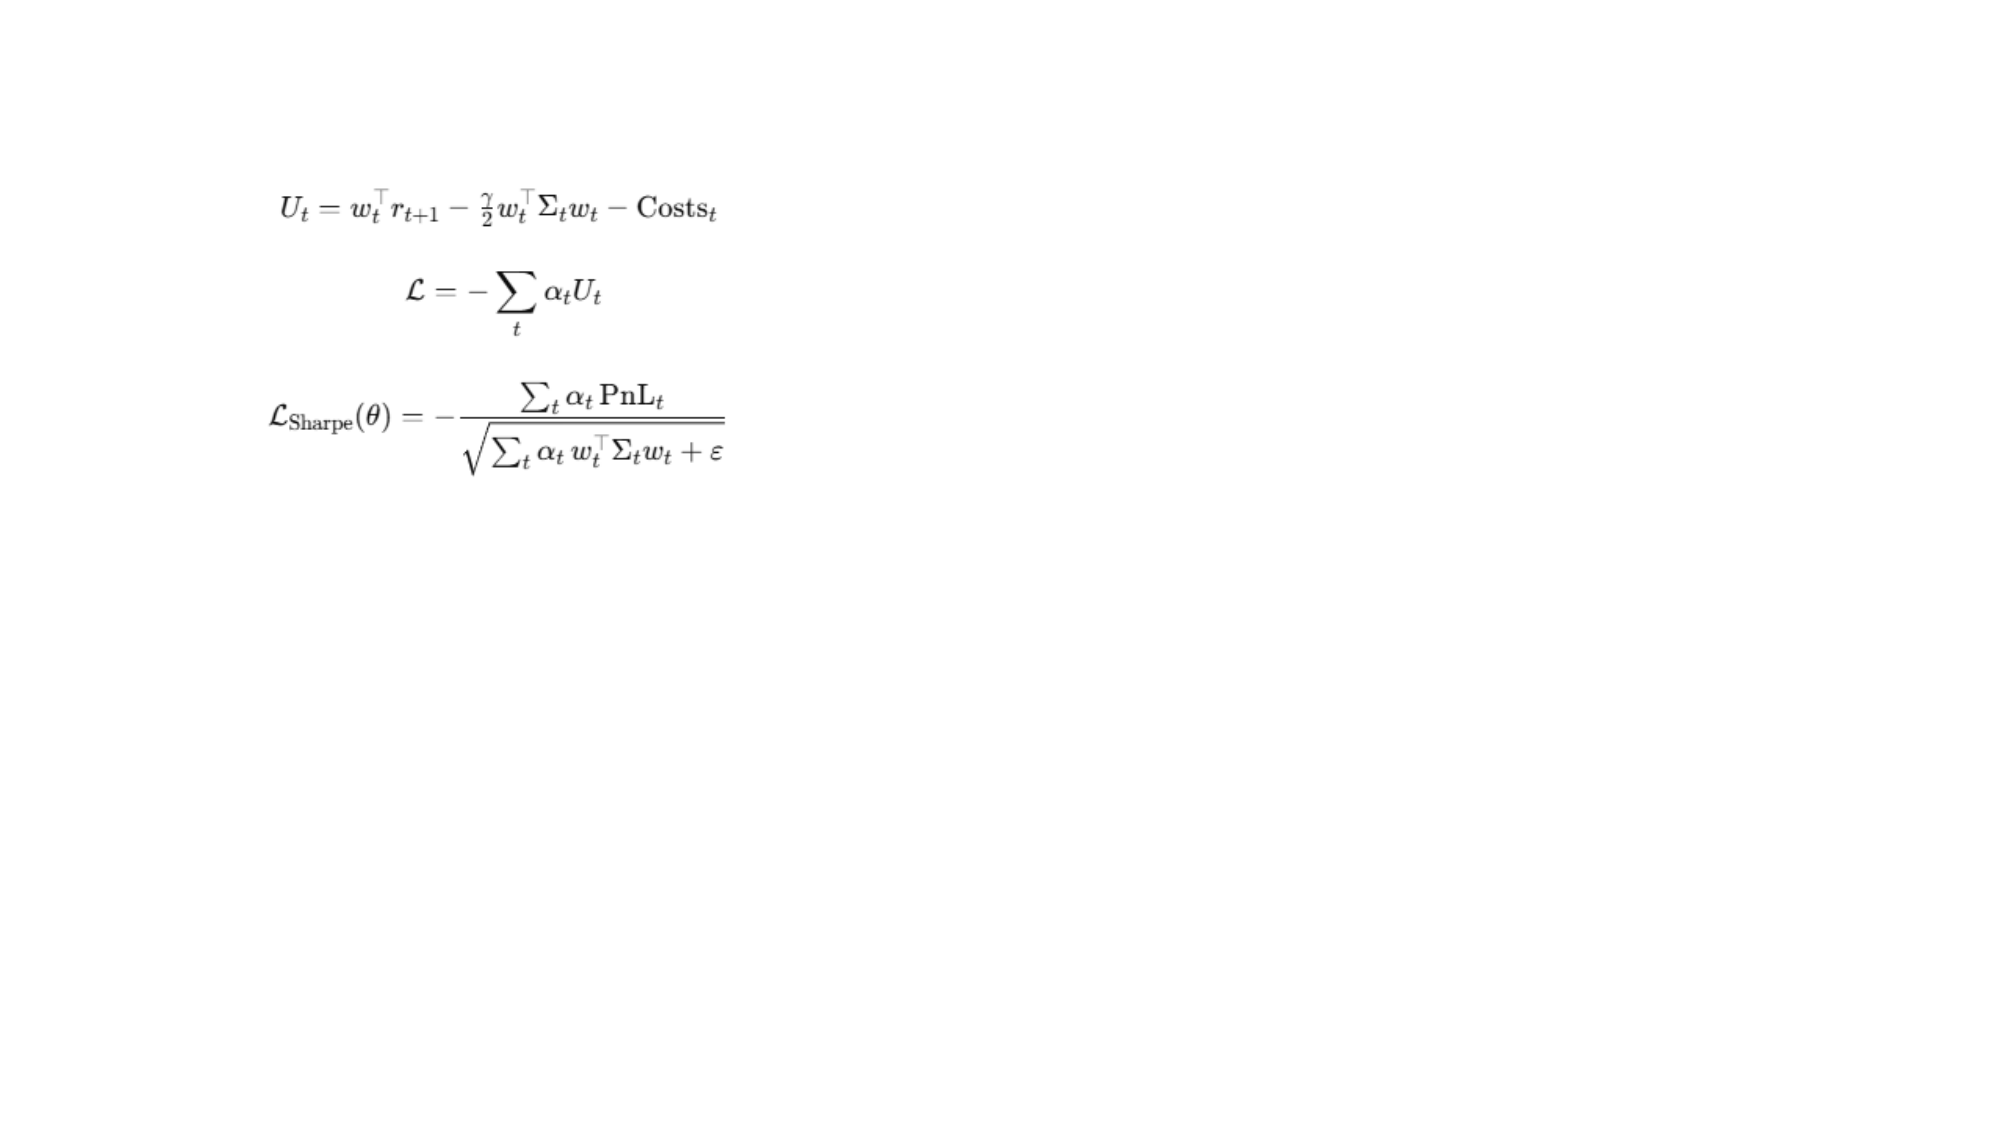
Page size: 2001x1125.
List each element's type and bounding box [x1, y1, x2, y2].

picture [262, 366, 733, 485]
picture [270, 172, 733, 237]
picture [390, 258, 613, 345]
